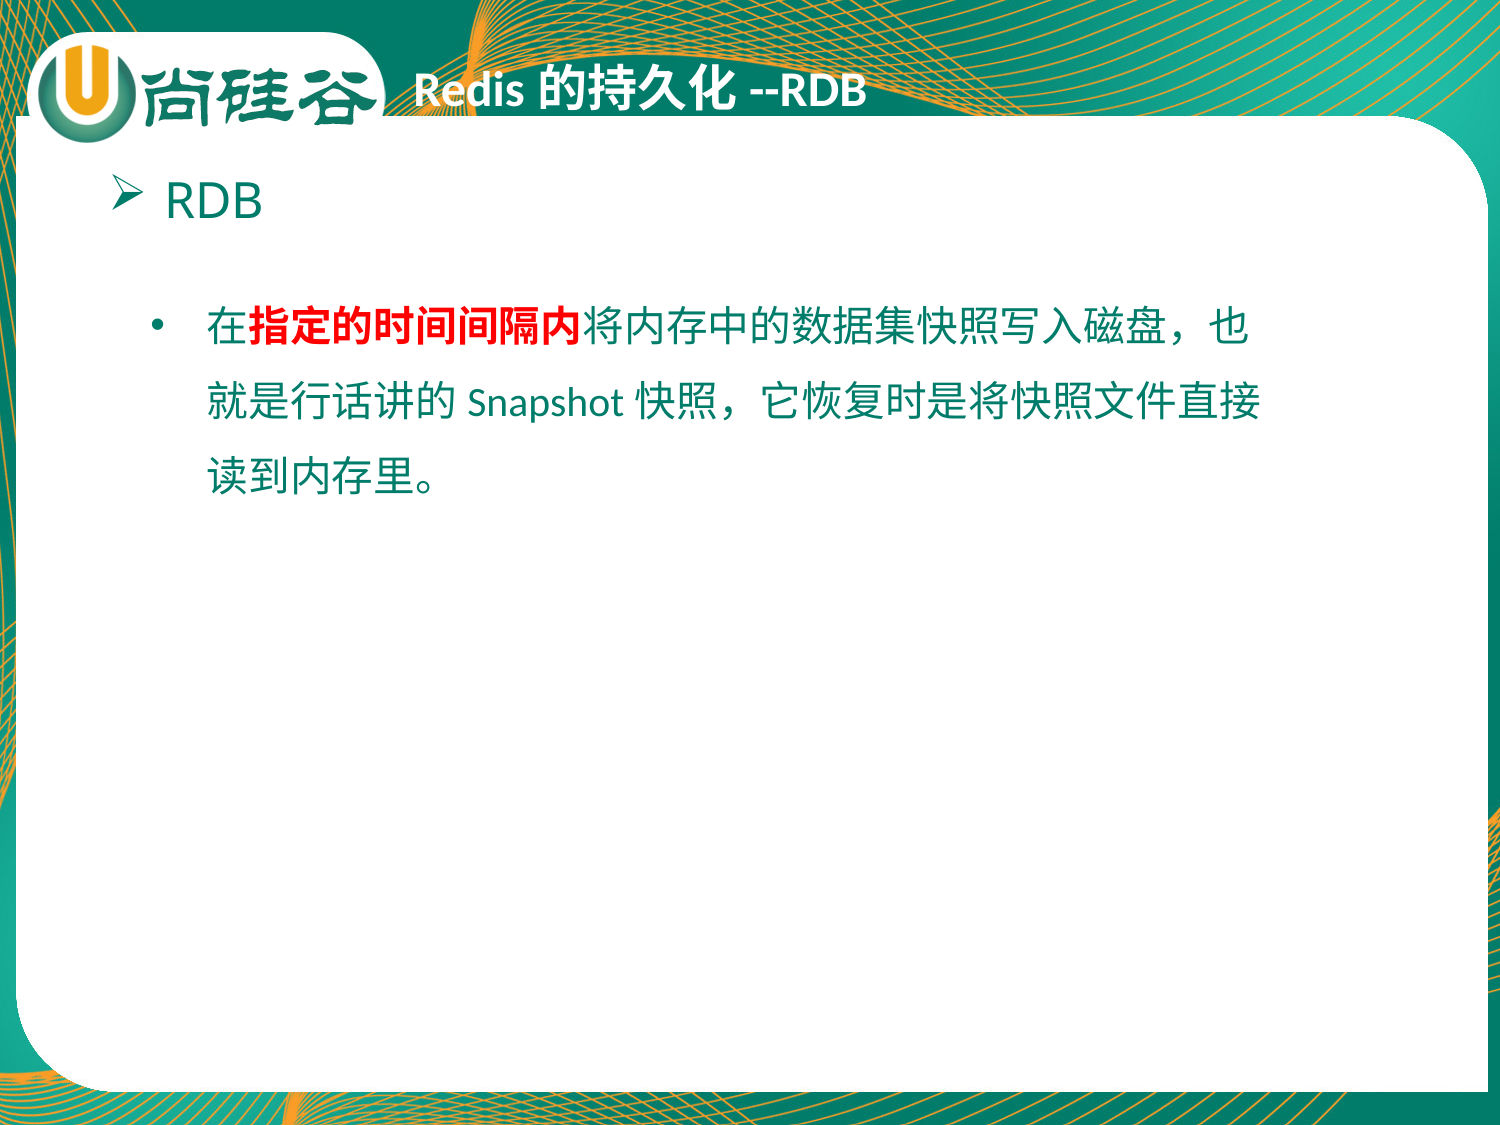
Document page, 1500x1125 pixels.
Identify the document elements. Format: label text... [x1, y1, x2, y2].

text_box Redis的持久化--RDB [398, 19, 883, 124]
picture [0, 0, 1500, 1125]
text_box 在指定的时间间隔内将内存中的数据集快照写入磁盘，也就是行话讲的Snapshot快照，它恢复时是将快照文件直接读到内存里。 [135, 267, 1294, 507]
text_box RDB [93, 160, 280, 236]
